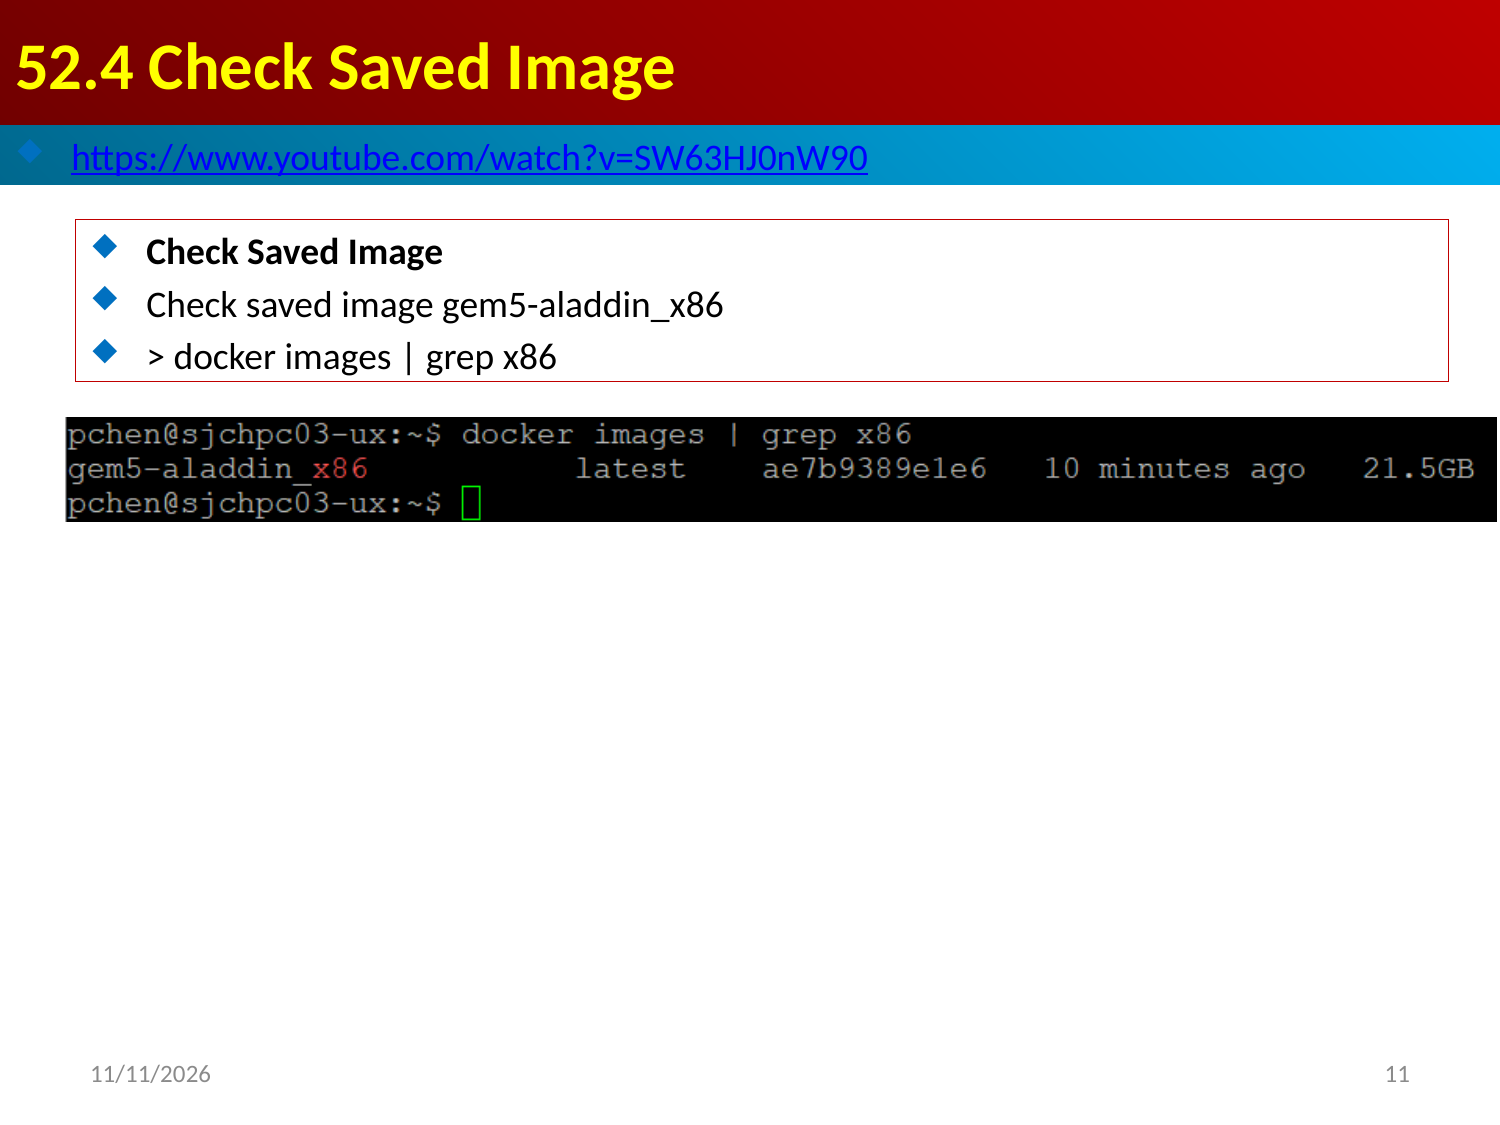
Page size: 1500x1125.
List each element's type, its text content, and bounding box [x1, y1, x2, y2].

subtitle Check Saved Image Check saved image gem5-aladdin_x86 > docker images | grep x86 [75, 219, 1449, 382]
picture [64, 417, 1497, 523]
title 52.4 Check Saved Image [0, 0, 1500, 125]
text_box https://www.youtube.com/watch?v=SW63HJ0nW90 [0, 125, 1500, 185]
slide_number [75, 1042, 425, 1103]
slide_number 11 [1074, 1042, 1425, 1103]
